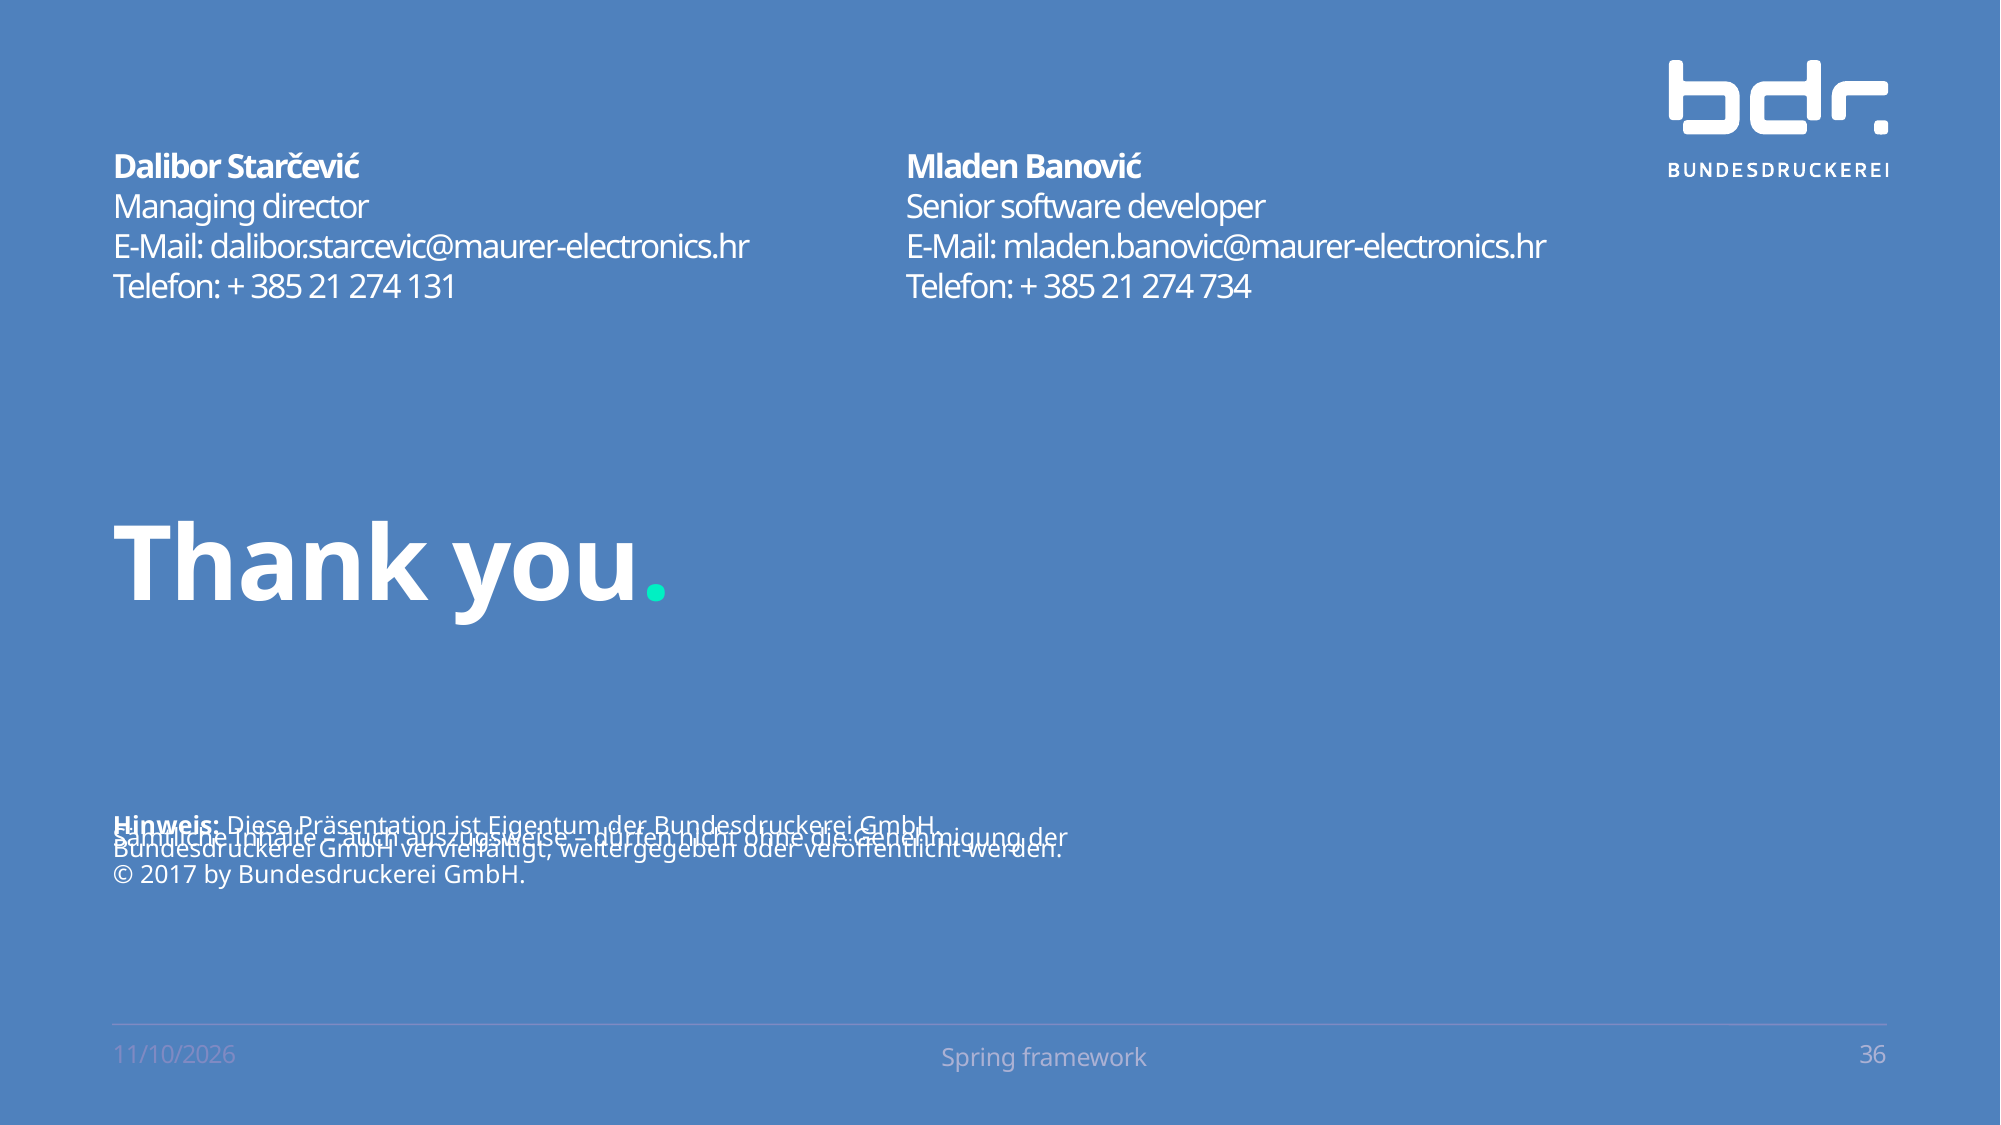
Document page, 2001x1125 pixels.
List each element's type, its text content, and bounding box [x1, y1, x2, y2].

text_box Spring framework [272, 1035, 1816, 1077]
text_box Dalibor Starčević Managing director E-Mail: dalibor.starcevic@maurer-electronics.hr Telefon: + 385 21 274 131 [112, 170, 858, 357]
text_box 09/27/2020 [112, 1035, 272, 1077]
text_box Thank you. [112, 495, 1501, 631]
text_box Mladen Banović Senior software developer E-Mail: mladen.banovic@maurer-electronics.hr Telefon: + 385 21 274 734 [905, 170, 1650, 357]
text_box 1 [1816, 1035, 1887, 1077]
